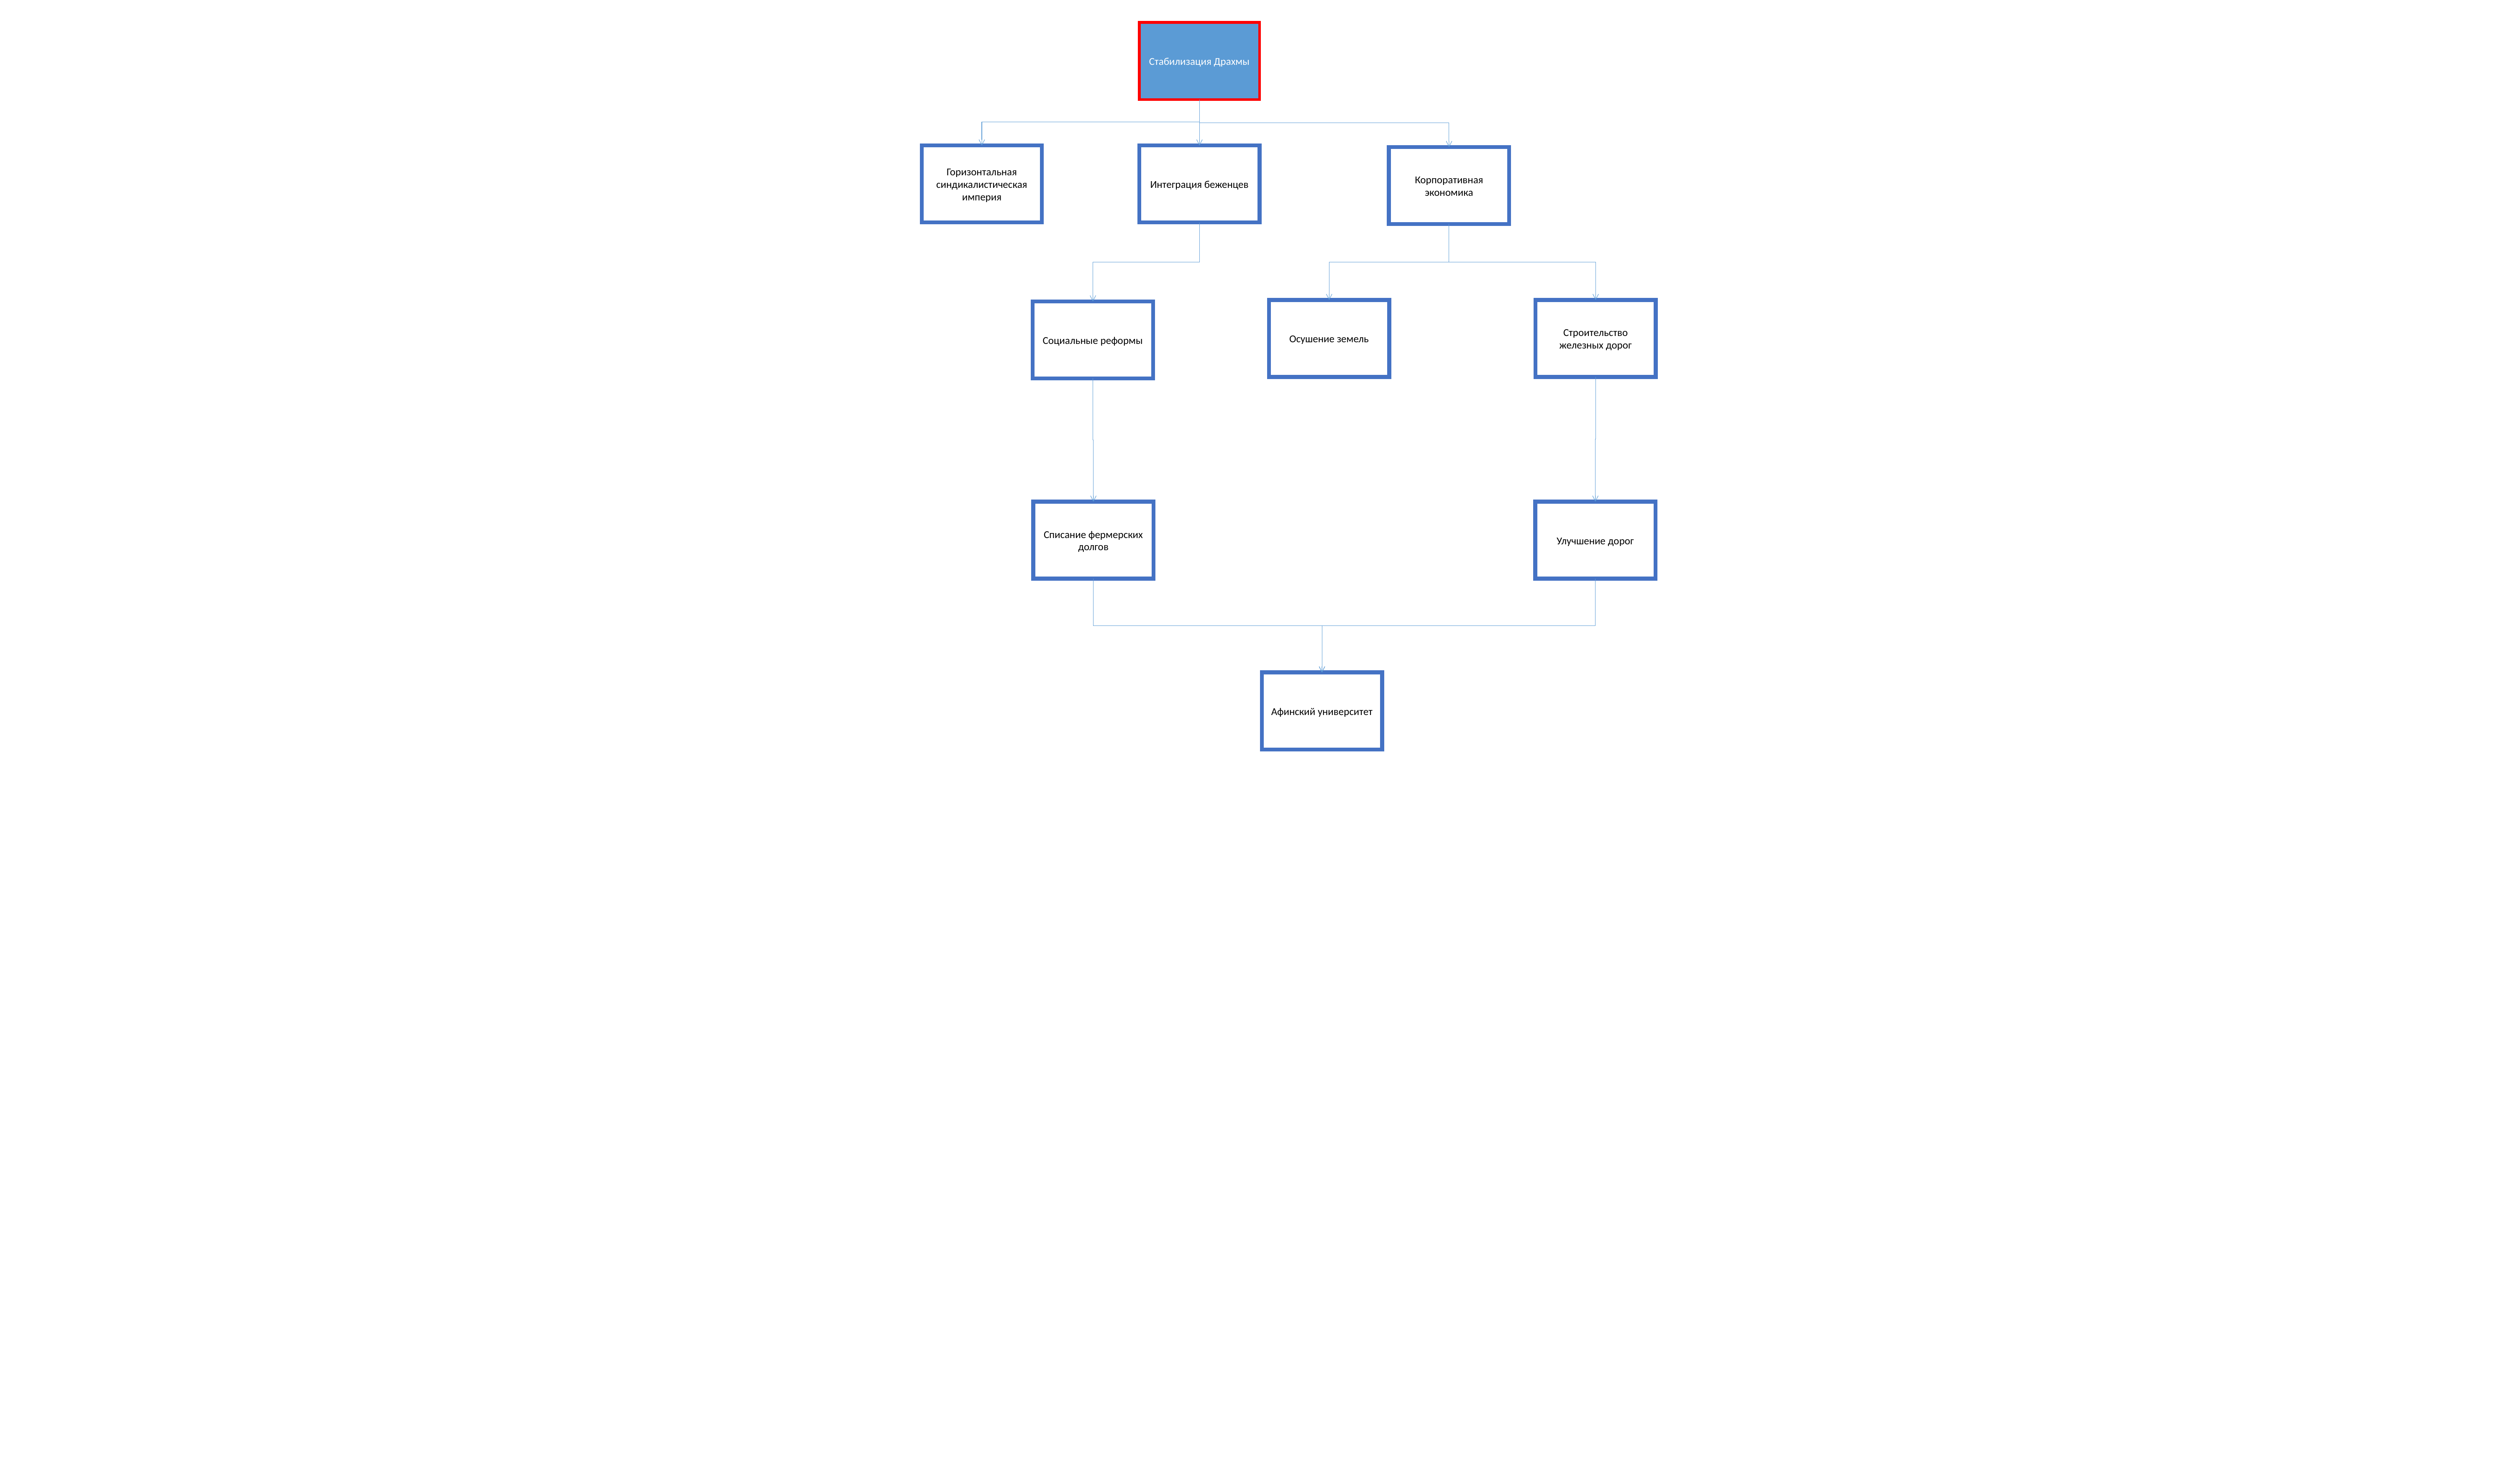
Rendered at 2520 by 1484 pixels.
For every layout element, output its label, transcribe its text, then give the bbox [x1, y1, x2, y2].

text_box Афинский университет [1261, 672, 1383, 750]
text_box Социальные реформы [1032, 301, 1153, 379]
text_box Улучшение дорог [1535, 501, 1656, 579]
text_box Горизонтальная синдикалистическая империя [921, 145, 1042, 223]
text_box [1411, 489, 1506, 762]
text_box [1351, 202, 1427, 322]
text_box Строительство железных дорог [1535, 300, 1656, 377]
text_box Стабилизация Драхмы [1139, 22, 1260, 100]
text_box Интеграция беженцев [1139, 145, 1260, 223]
text_box Корпоративная экономика [1388, 146, 1510, 224]
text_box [1068, 13, 1114, 231]
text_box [1484, 188, 1560, 336]
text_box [1300, 0, 1348, 248]
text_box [1160, 511, 1255, 740]
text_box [1106, 208, 1186, 315]
text_box Списание фермерских долгов [1033, 501, 1154, 579]
text_box Осушение земель [1268, 300, 1390, 377]
